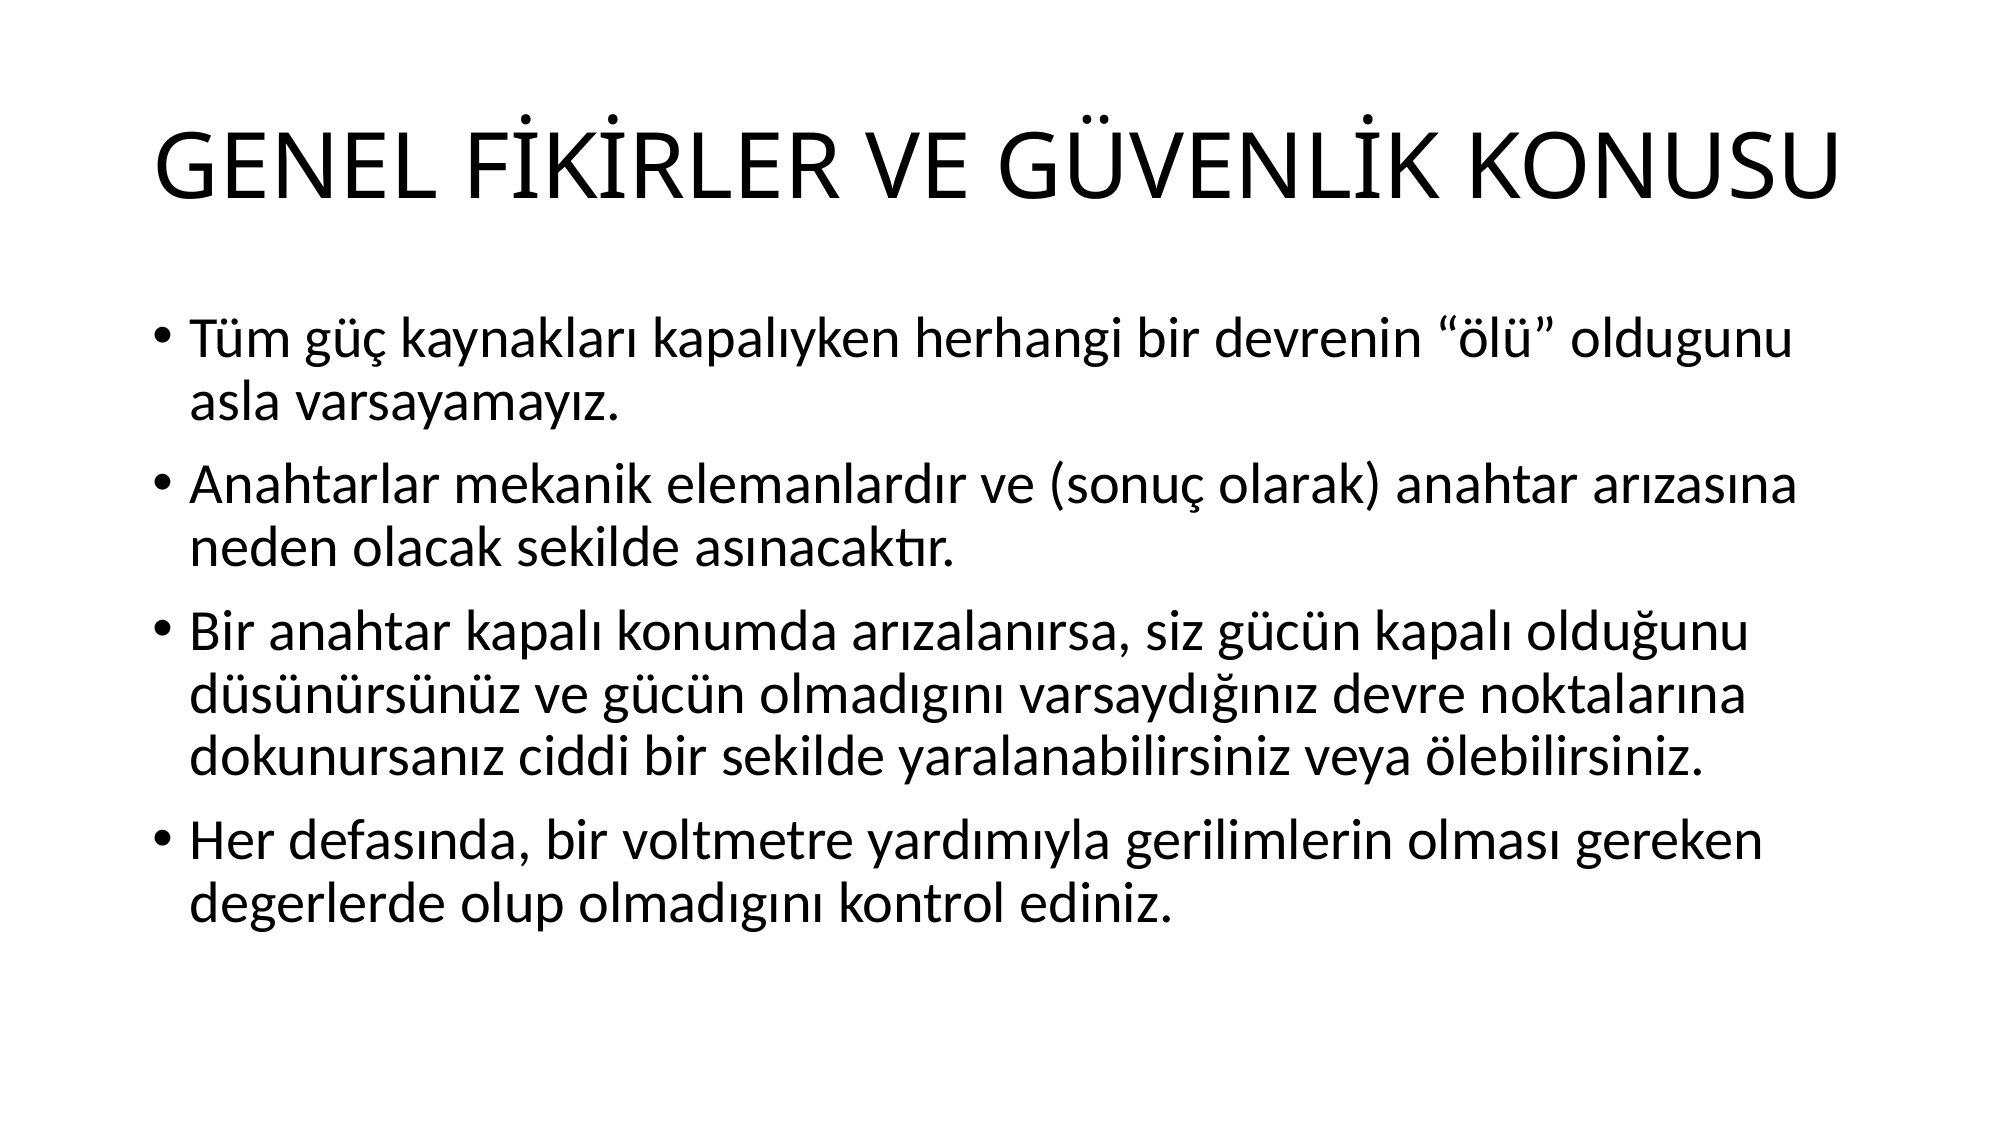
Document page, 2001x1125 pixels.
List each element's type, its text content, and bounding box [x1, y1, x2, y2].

list Tüm güç kaynakları kapalıyken herhangi bir devrenin “ölü” oldugunu asla varsayamayız. Anahtarlar mekanik elemanlardır ve (sonuç olarak) anahtar arızasına neden olacak sekilde asınacaktır. Bir anahtar kapalı konumda arızalanırsa, siz gücün kapalı olduğunu düsünürsünüz ve gücün olmadıgını varsaydığınız devre noktalarına dokunursanız ciddi bir sekilde yaralanabilirsiniz veya ölebilirsiniz. Her defasında, bir voltmetre yardımıyla gerilimlerin olması gereken degerlerde olup olmadıgını kontrol ediniz. [137, 299, 1863, 1014]
title GENEL FİKİRLER VE GÜVENLİK KONUSU [137, 59, 1863, 278]
